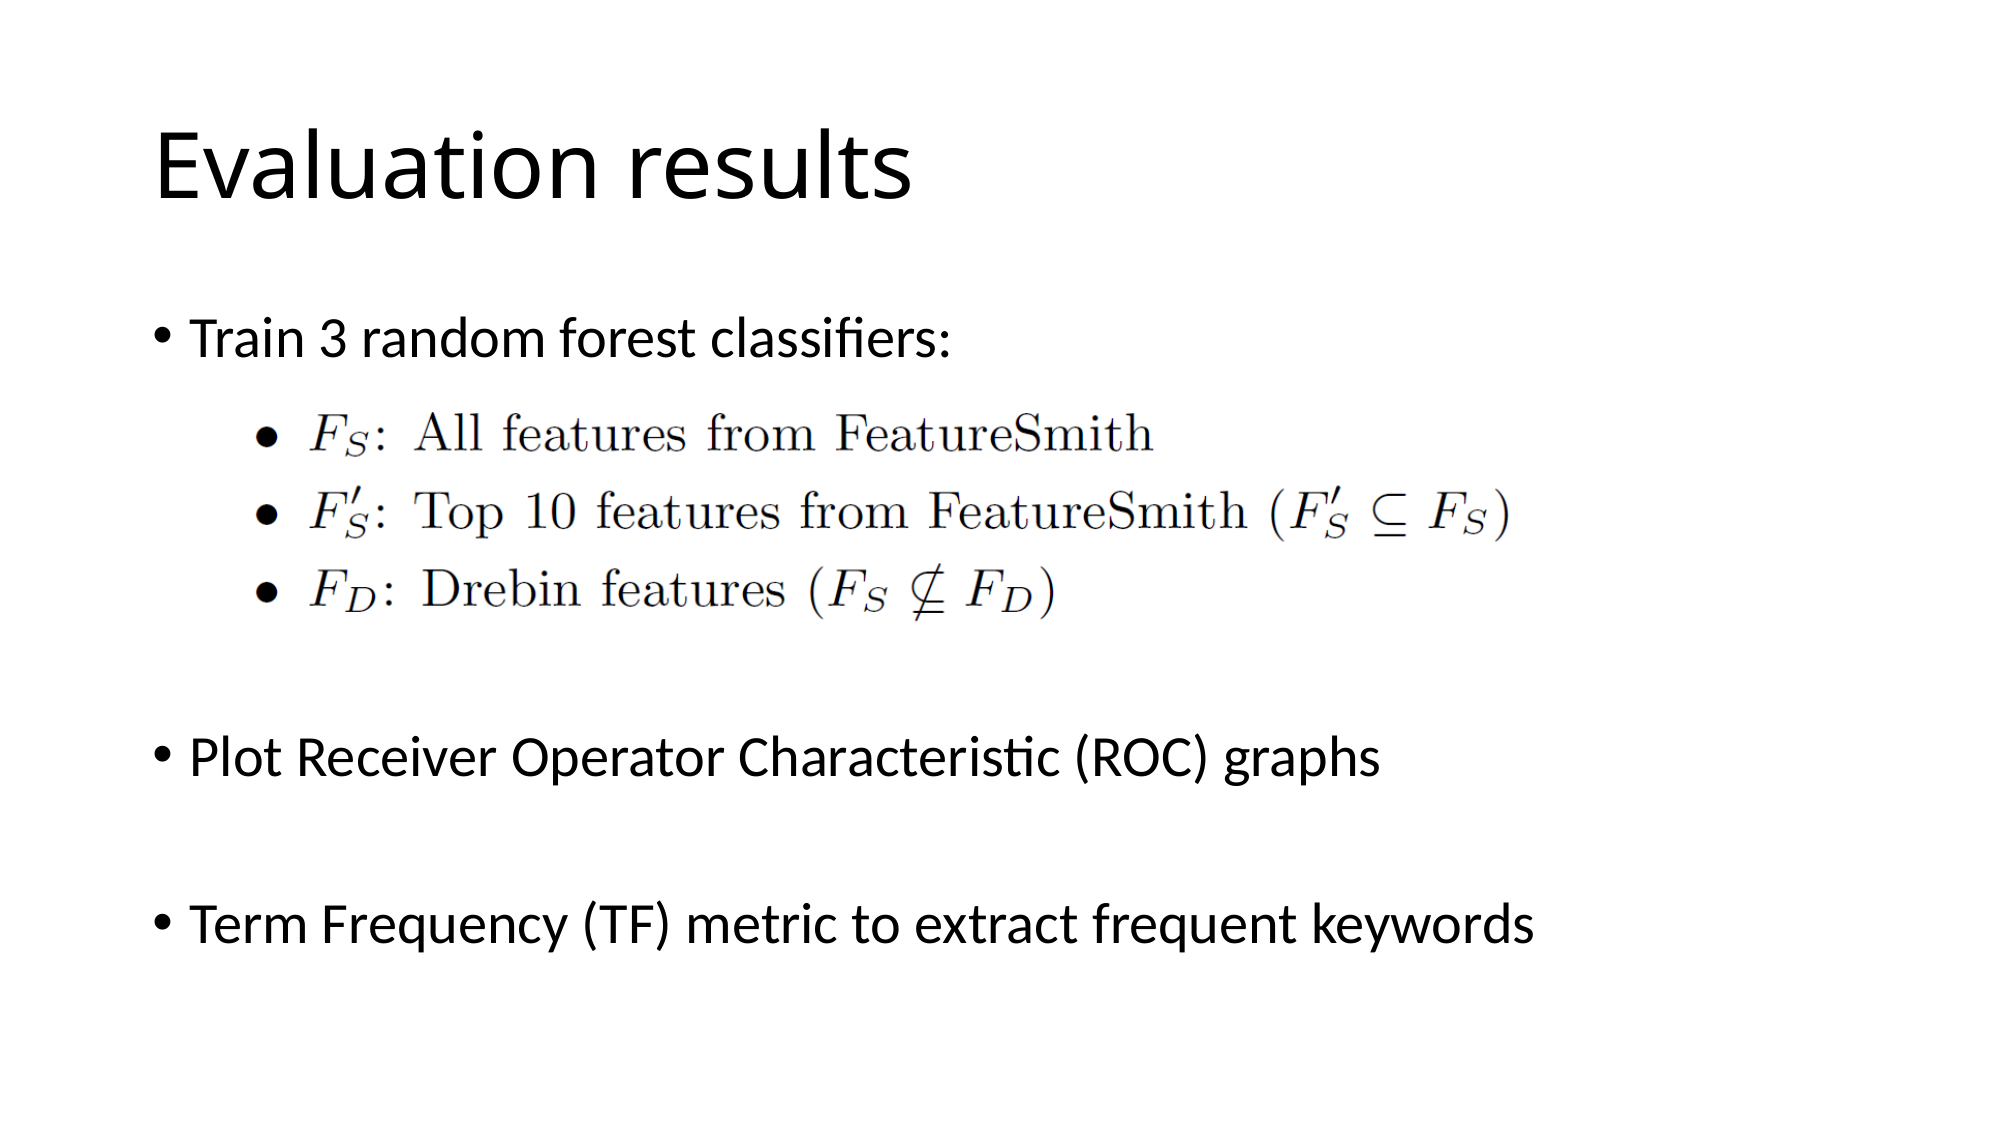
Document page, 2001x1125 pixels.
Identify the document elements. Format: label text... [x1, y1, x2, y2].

list Train 3 random forest classifiers: Plot Receiver Operator Characteristic (ROC) graphs Term Frequency (TF) metric to extract frequent keywords [137, 299, 1863, 1014]
title Evaluation results [137, 59, 1863, 278]
picture [215, 381, 1547, 643]
